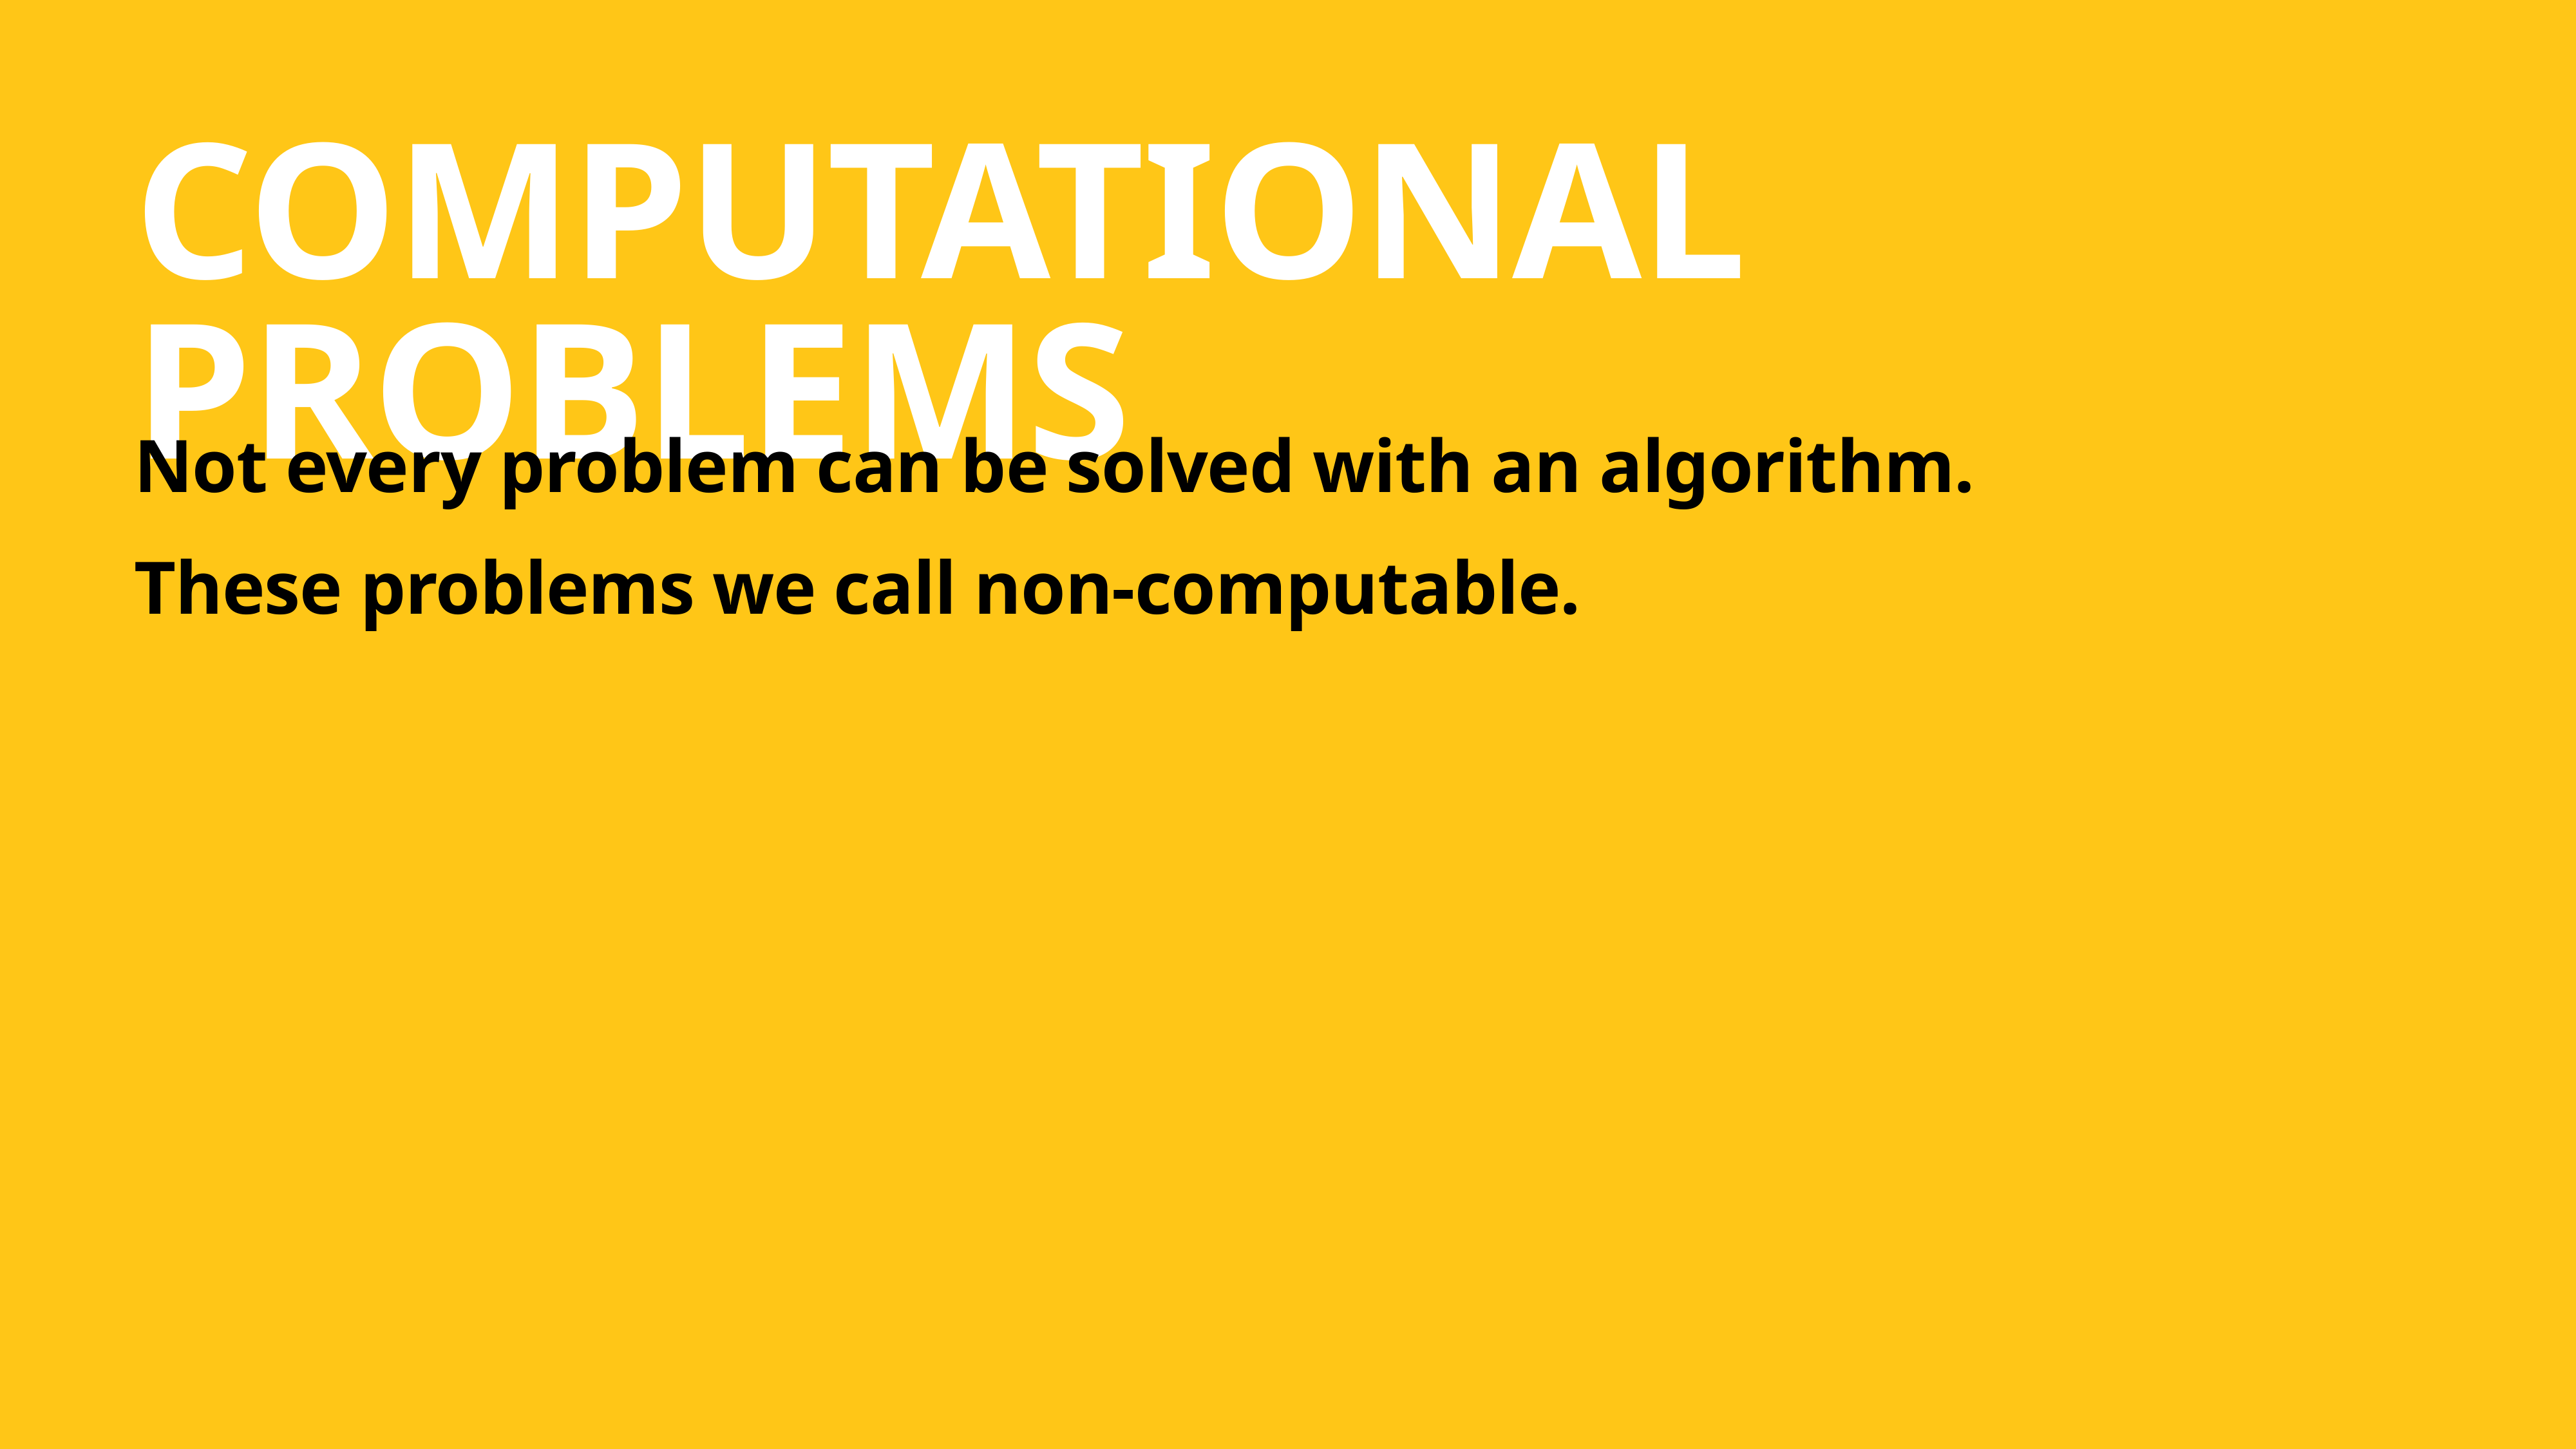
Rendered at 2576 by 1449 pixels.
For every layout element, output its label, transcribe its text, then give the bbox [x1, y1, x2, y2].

title Computational problems [128, 128, 2448, 372]
list Not every problem can be solved with an algorithm. These problems we call non-computable. [128, 379, 2448, 1321]
